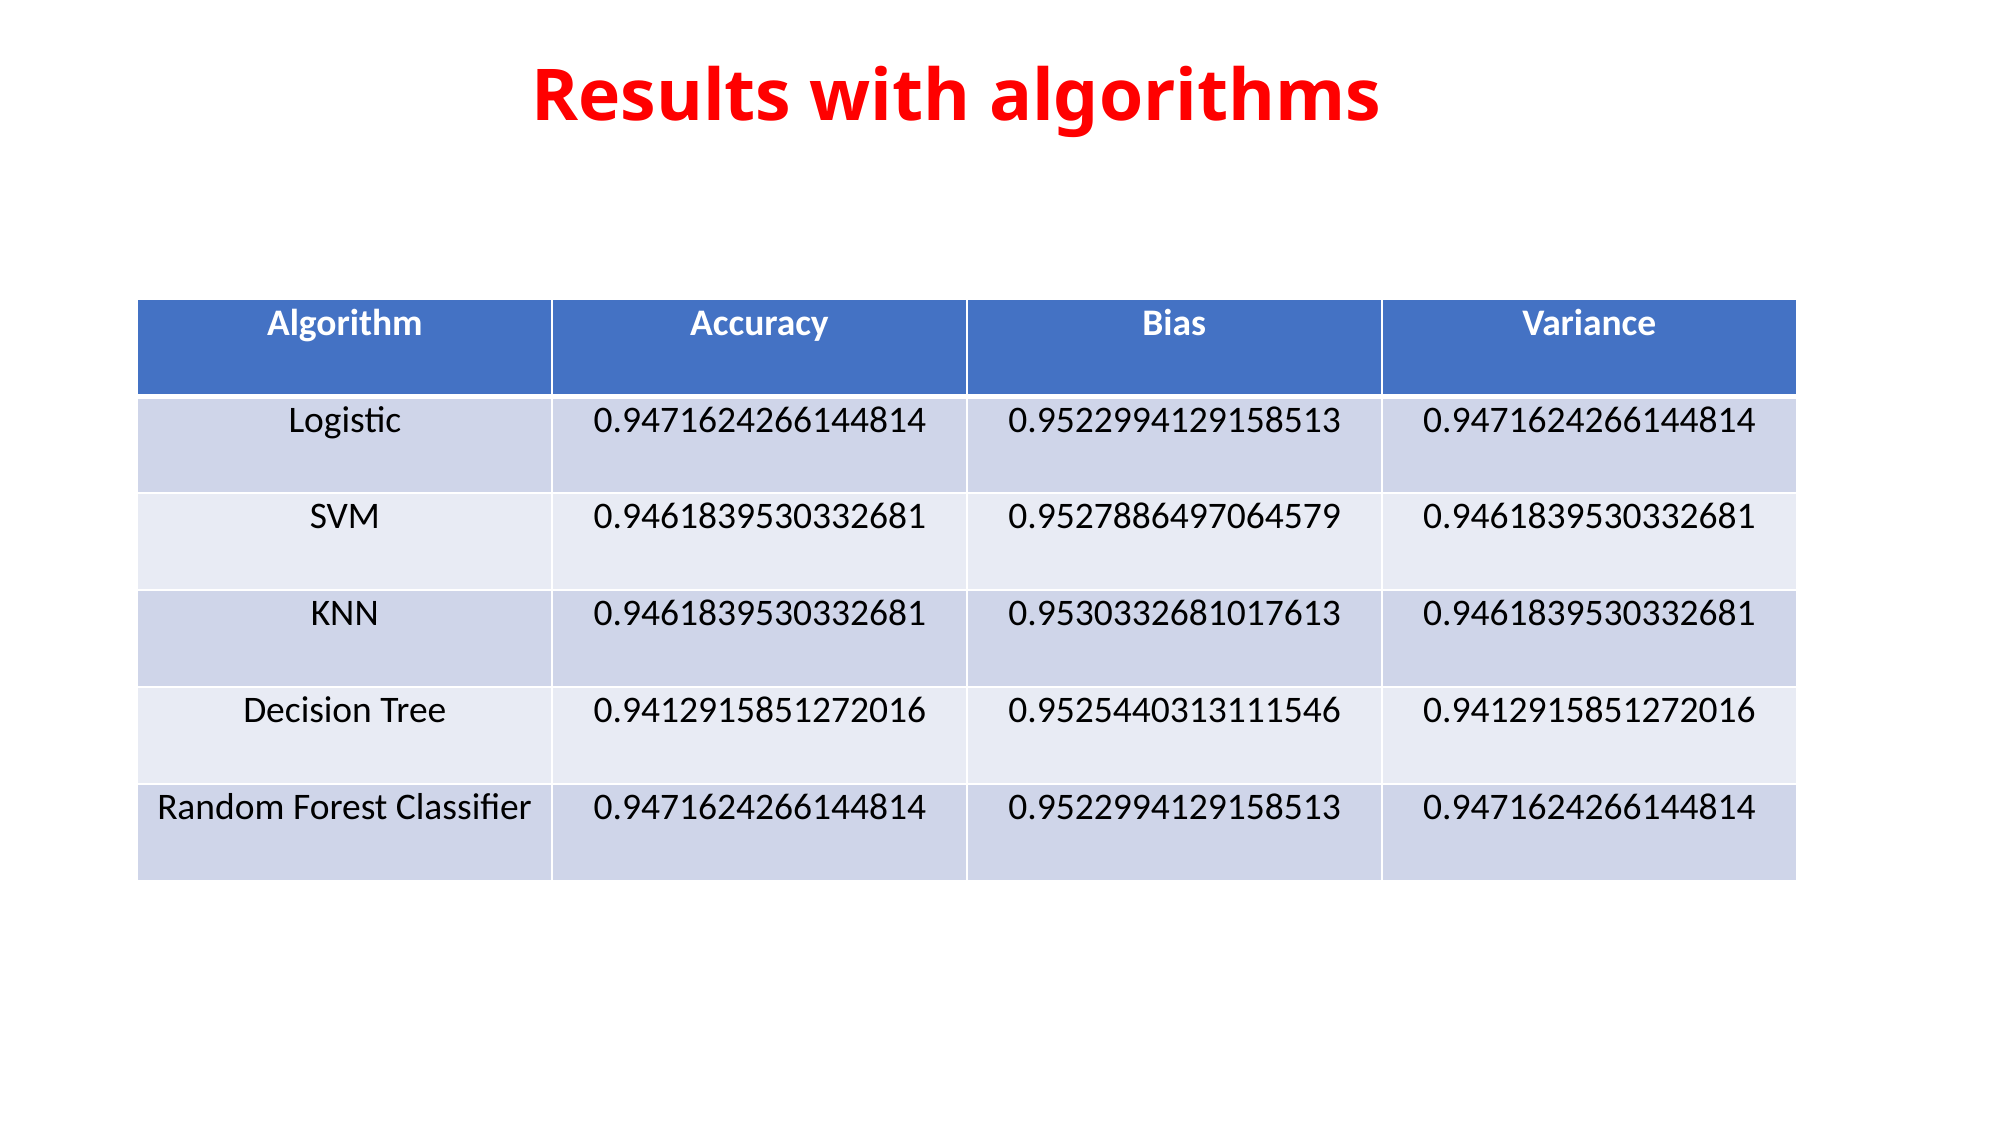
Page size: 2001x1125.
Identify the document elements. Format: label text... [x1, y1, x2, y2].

table_cell 0.9412915851272016 [1383, 688, 1796, 783]
table_cell Logistic [138, 399, 551, 492]
table_header Variance [1383, 300, 1796, 394]
table_header Bias [968, 300, 1381, 394]
table_cell 0.9471624266144814 [553, 785, 966, 880]
table_cell Random Forest Classifier [138, 785, 551, 880]
table_cell 0.9530332681017613 [968, 591, 1381, 686]
table_cell 0.9471624266144814 [1383, 399, 1796, 492]
table_cell 0.9461839530332681 [1383, 591, 1796, 686]
title Results with algorithms [447, 50, 1467, 145]
table_cell 0.9522994129158513 [968, 399, 1381, 492]
table_cell Decision Tree [138, 688, 551, 783]
table_cell SVM [138, 494, 551, 589]
table_cell 0.9471624266144814 [1383, 785, 1796, 880]
table_cell 0.9522994129158513 [968, 785, 1381, 880]
table_cell KNN [138, 591, 551, 686]
table_cell 0.9461839530332681 [553, 591, 966, 686]
table_cell 0.9525440313111546 [968, 688, 1381, 783]
table_cell 0.9461839530332681 [553, 494, 966, 589]
table_cell 0.9461839530332681 [1383, 494, 1796, 589]
table_cell 0.9412915851272016 [553, 688, 966, 783]
table_cell 0.9471624266144814 [553, 399, 966, 492]
table_cell 0.9527886497064579 [968, 494, 1381, 589]
table_header Algorithm [138, 300, 551, 394]
table_header Accuracy [553, 300, 966, 394]
